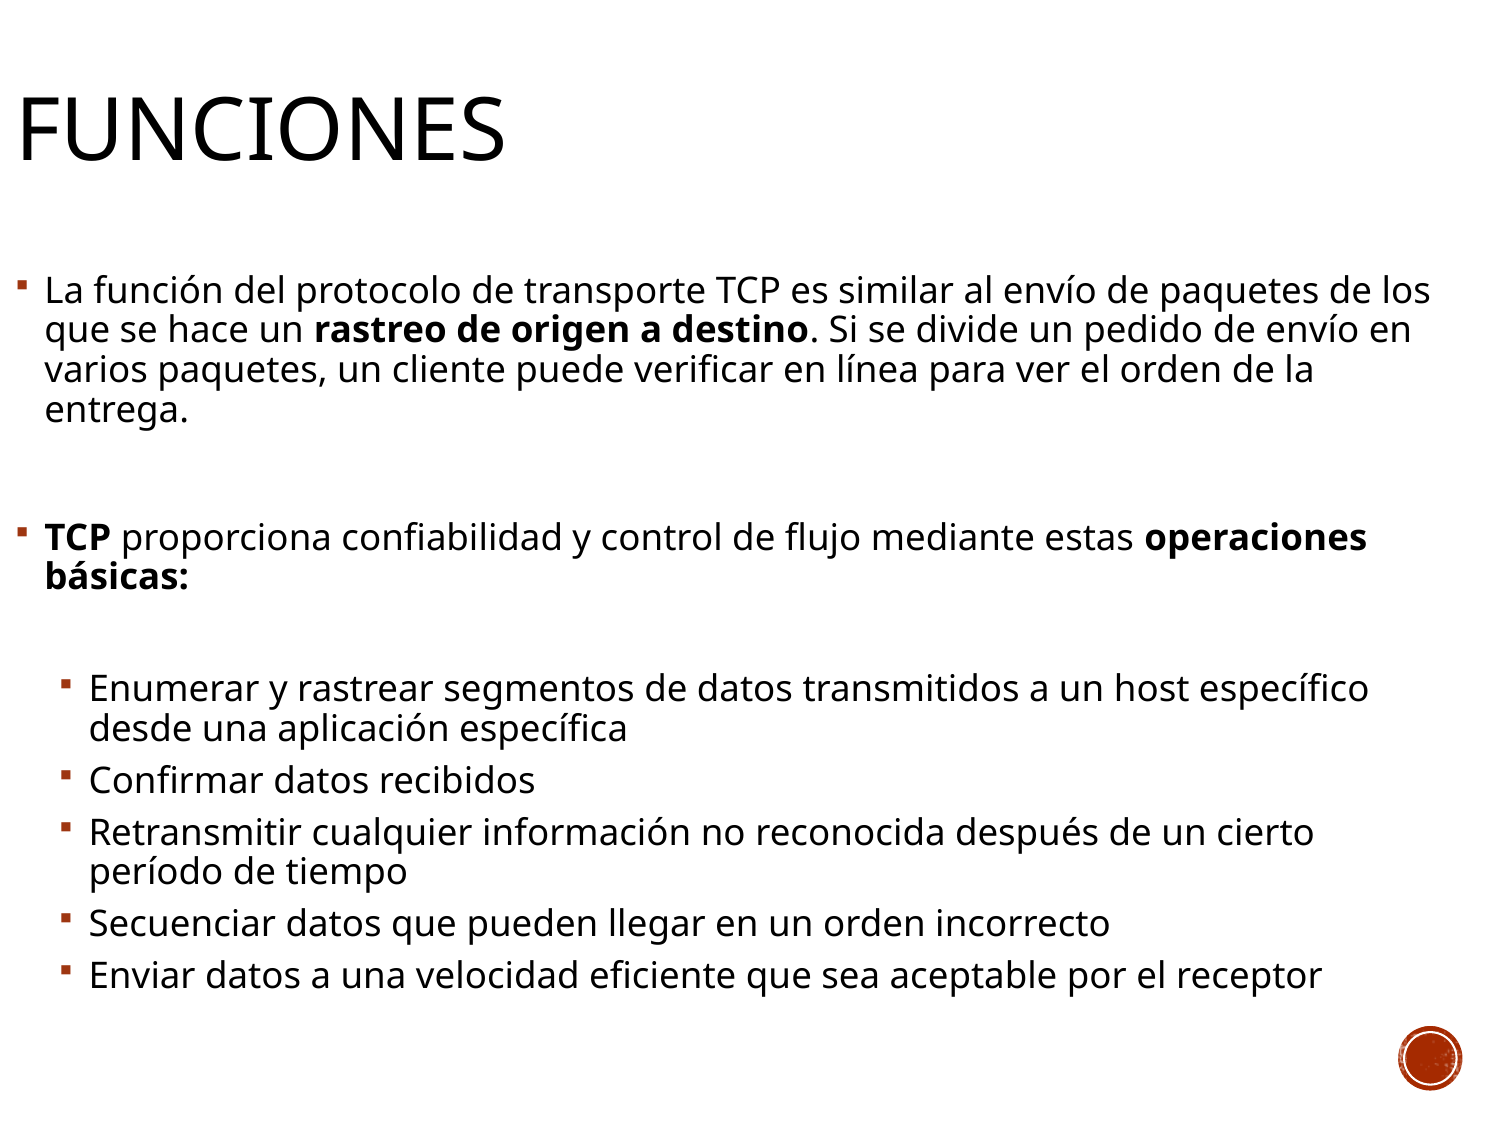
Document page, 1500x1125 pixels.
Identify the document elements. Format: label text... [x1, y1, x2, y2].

list La función del protocolo de transporte TCP es similar al envío de paquetes de los que se hace un rastreo de origen a destino. Si se divide un pedido de envío en varios paquetes, un cliente puede verificar en línea para ver el orden de la entrega. TCP proporciona confiabilidad y control de flujo mediante estas operaciones básicas: Enumerar y rastrear segmentos de datos transmitidos a un host específico desde una aplicación específica Confirmar datos recibidos Retransmitir cualquier información no reconocida después de un cierto período de tiempo Secuenciar datos que pueden llegar en un orden incorrecto Enviar datos a una velocidad eficiente que sea aceptable por el receptor [0, 263, 1471, 1006]
title FUNCIONES [0, 0, 1500, 264]
